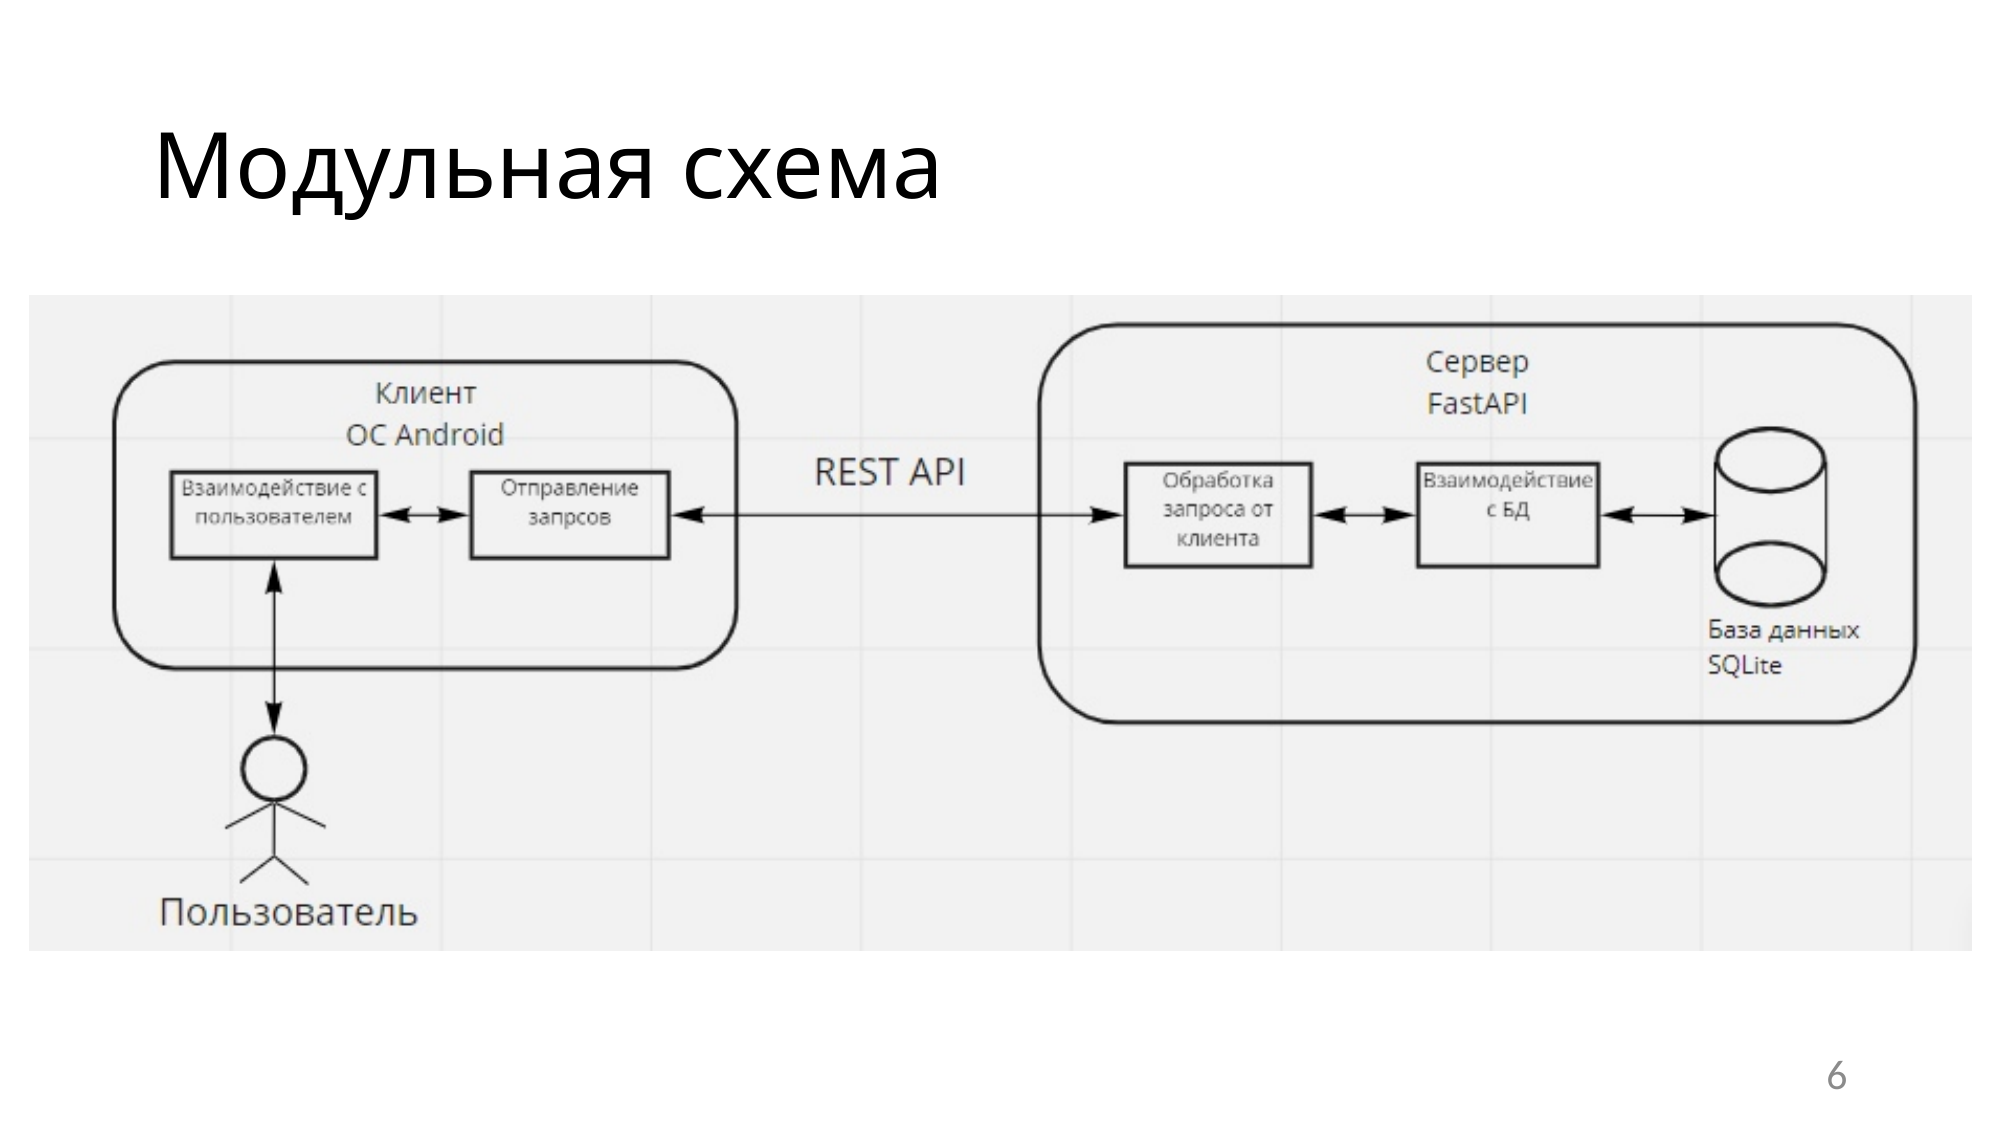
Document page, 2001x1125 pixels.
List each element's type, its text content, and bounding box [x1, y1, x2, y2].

slide_number 6 [1412, 1042, 1863, 1103]
title Модульная схема [137, 59, 1863, 278]
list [29, 295, 1972, 951]
